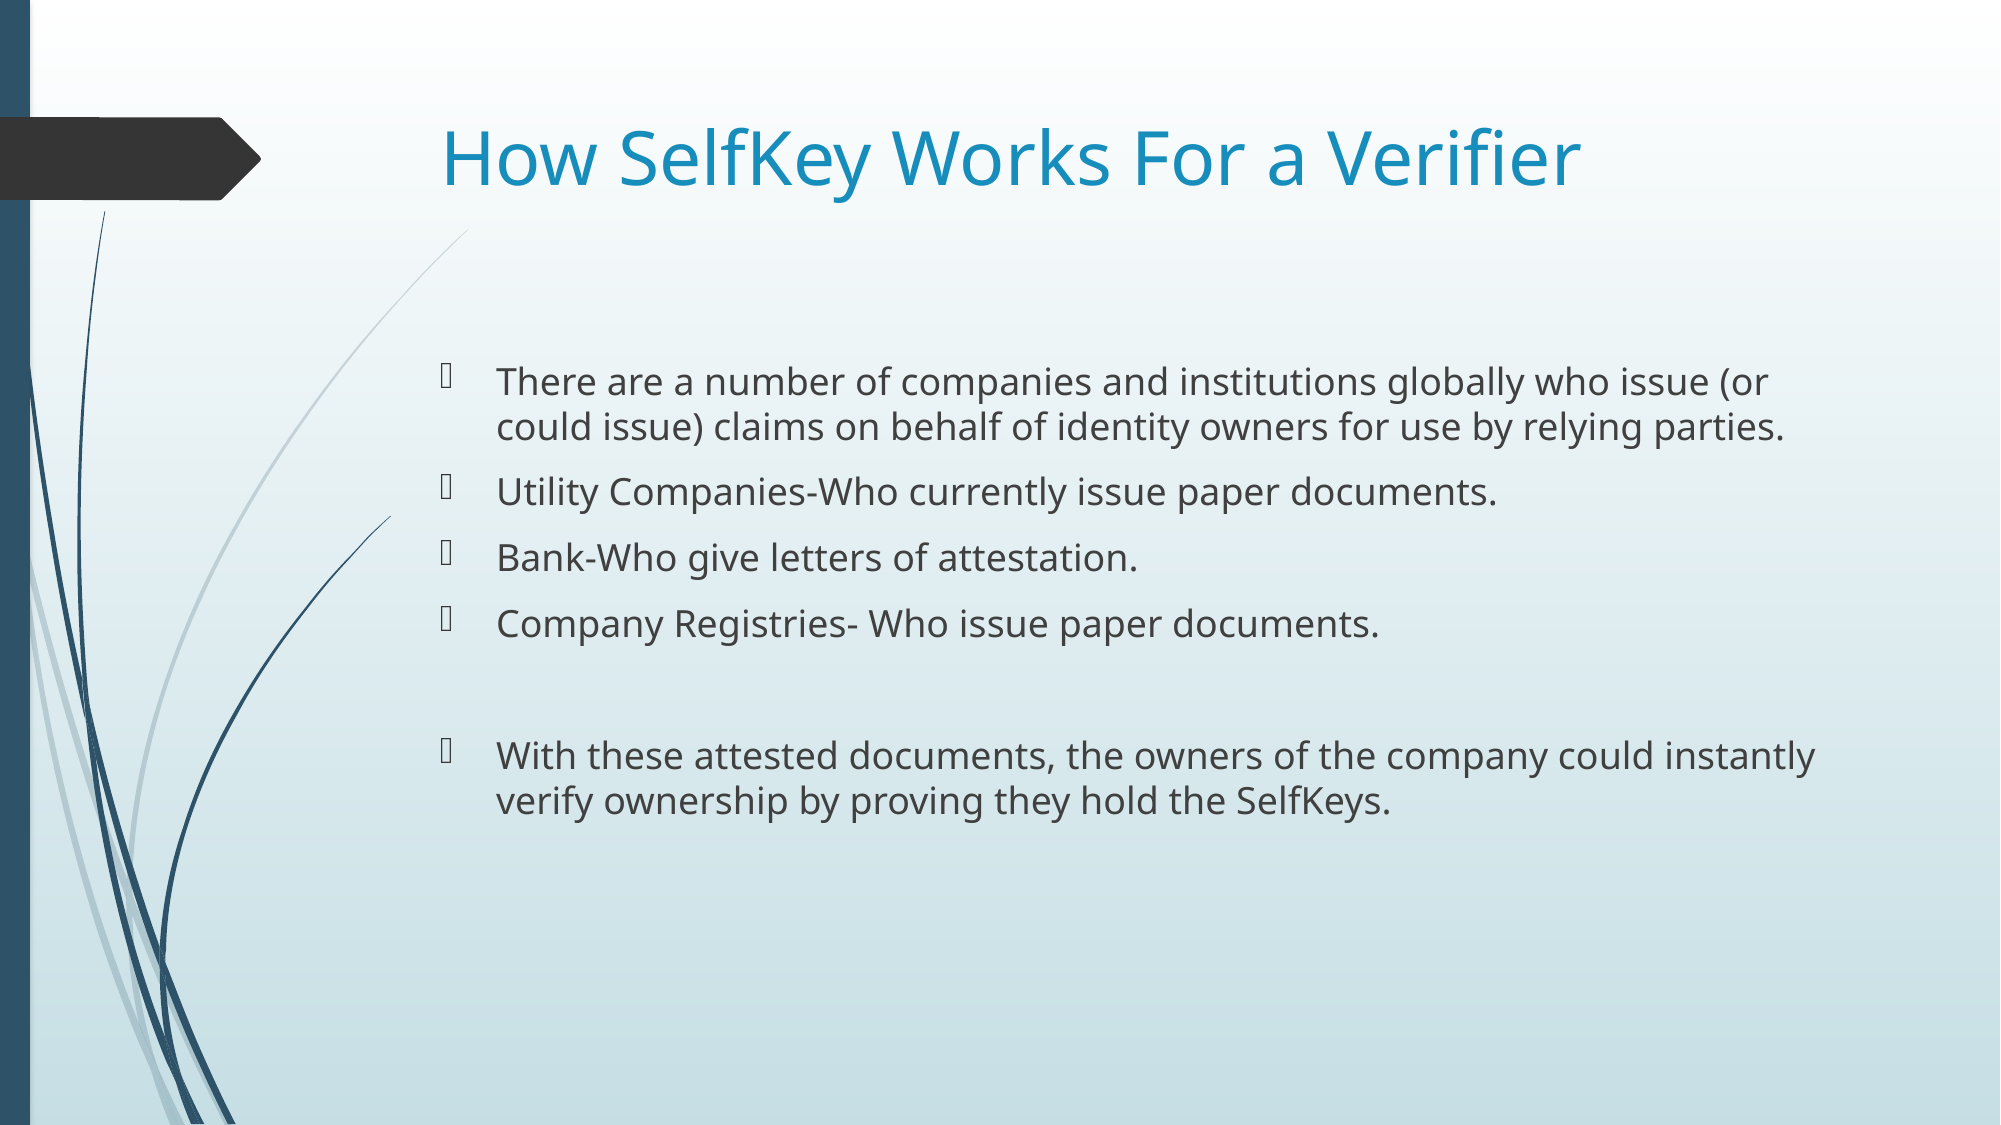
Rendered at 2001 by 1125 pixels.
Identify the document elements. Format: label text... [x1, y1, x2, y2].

list There are a number of companies and institutions globally who issue (or could issue) claims on behalf of identity owners for use by relying parties. Utility Companies-Who currently issue paper documents. Bank-Who give letters of attestation. Company Registries- Who issue paper documents. With these attested documents, the owners of the company could instantly verify ownership by proving they hold the SelfKeys. [424, 350, 1888, 970]
title How SelfKey Works For a Verifier [425, 102, 1888, 313]
